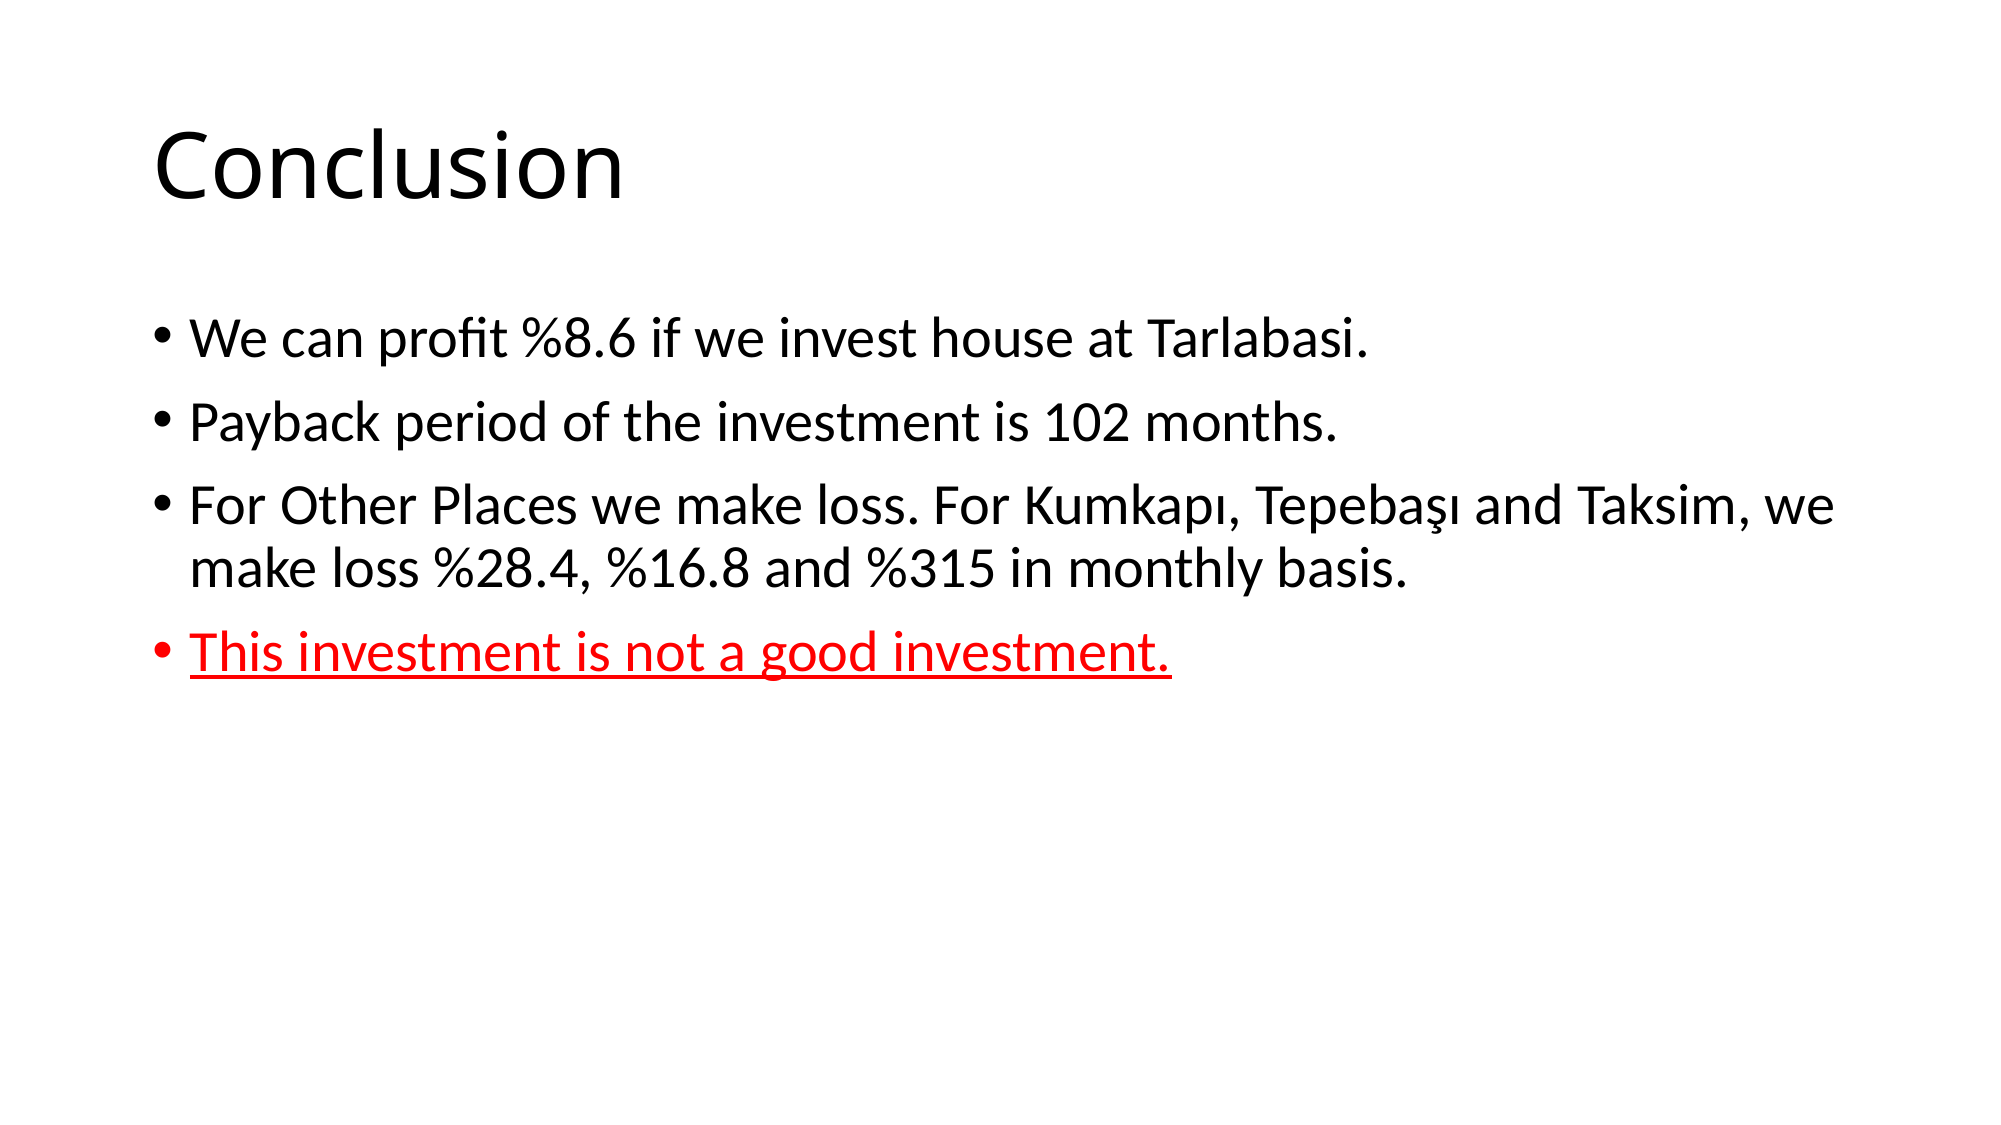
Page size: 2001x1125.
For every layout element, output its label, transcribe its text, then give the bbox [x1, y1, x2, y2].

title Conclusion [137, 59, 1863, 278]
list We can profit %8.6 if we invest house at Tarlabasi. Payback period of the investment is 102 months. For Other Places we make loss. For Kumkapı, Tepebaşı and Taksim, we make loss %28.4, %16.8 and %315 in monthly basis. This investment is not a good investment. [137, 299, 1863, 1014]
